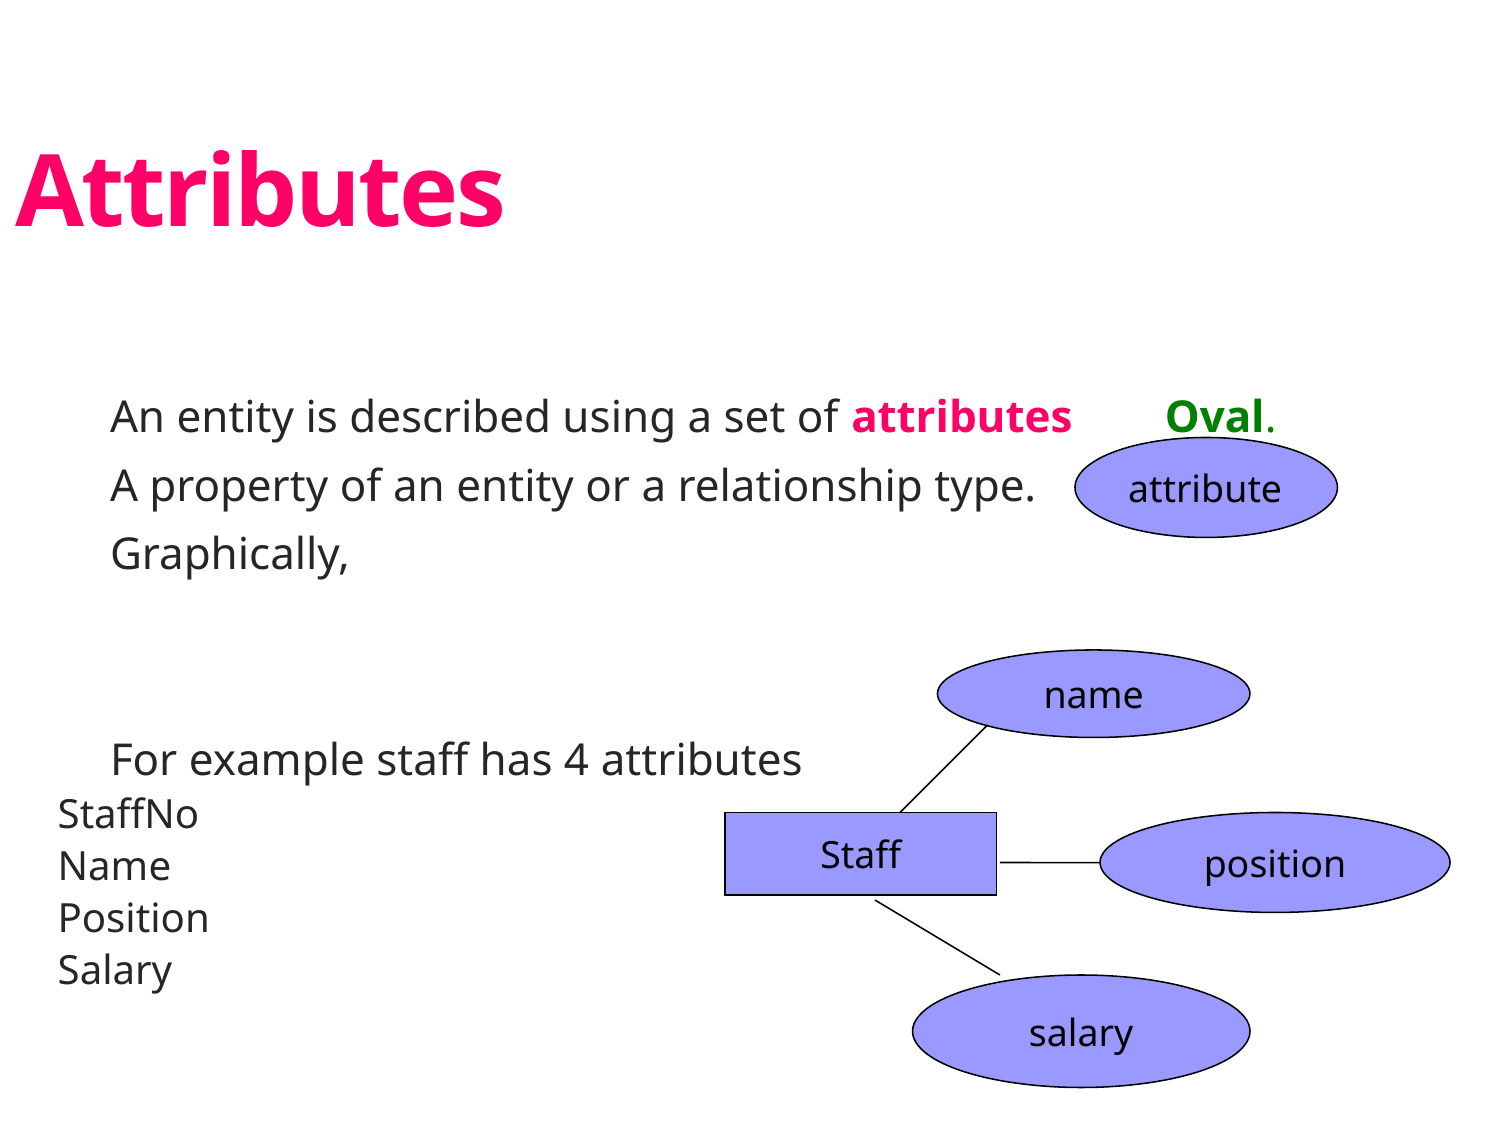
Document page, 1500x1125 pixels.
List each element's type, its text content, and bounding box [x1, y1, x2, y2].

list An entity is described using a set of attributes Oval. A property of an entity or a relationship type. Graphically, For example staff has 4 attributes StaffNo Name Position Salary [0, 312, 1350, 1005]
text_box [724, 649, 1451, 1088]
text_box attribute [1074, 437, 1338, 538]
title Attributes [0, 99, 1350, 288]
